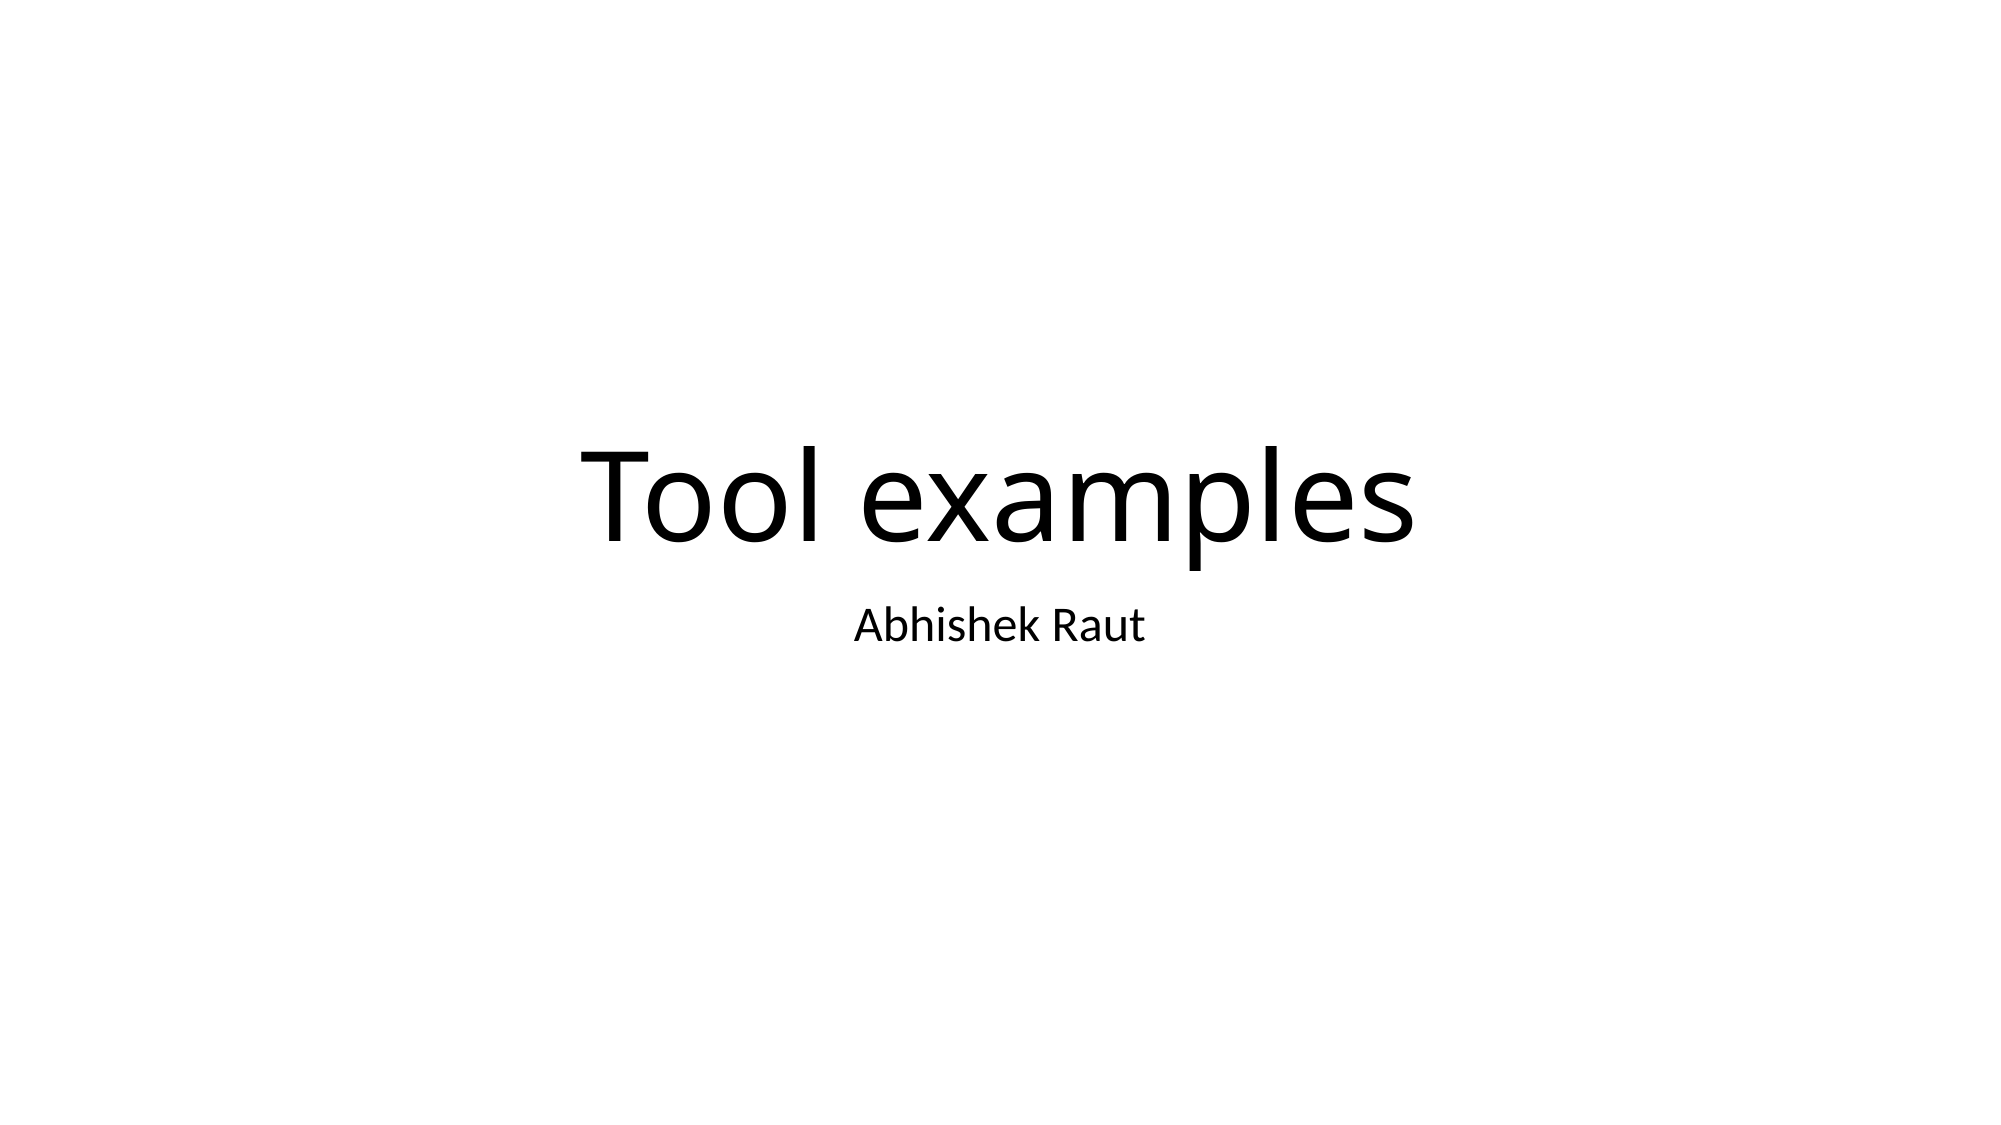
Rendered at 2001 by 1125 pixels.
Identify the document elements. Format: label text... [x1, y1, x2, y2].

subtitle Abhishek Raut [249, 590, 1750, 863]
title Tool examples [249, 184, 1750, 576]
